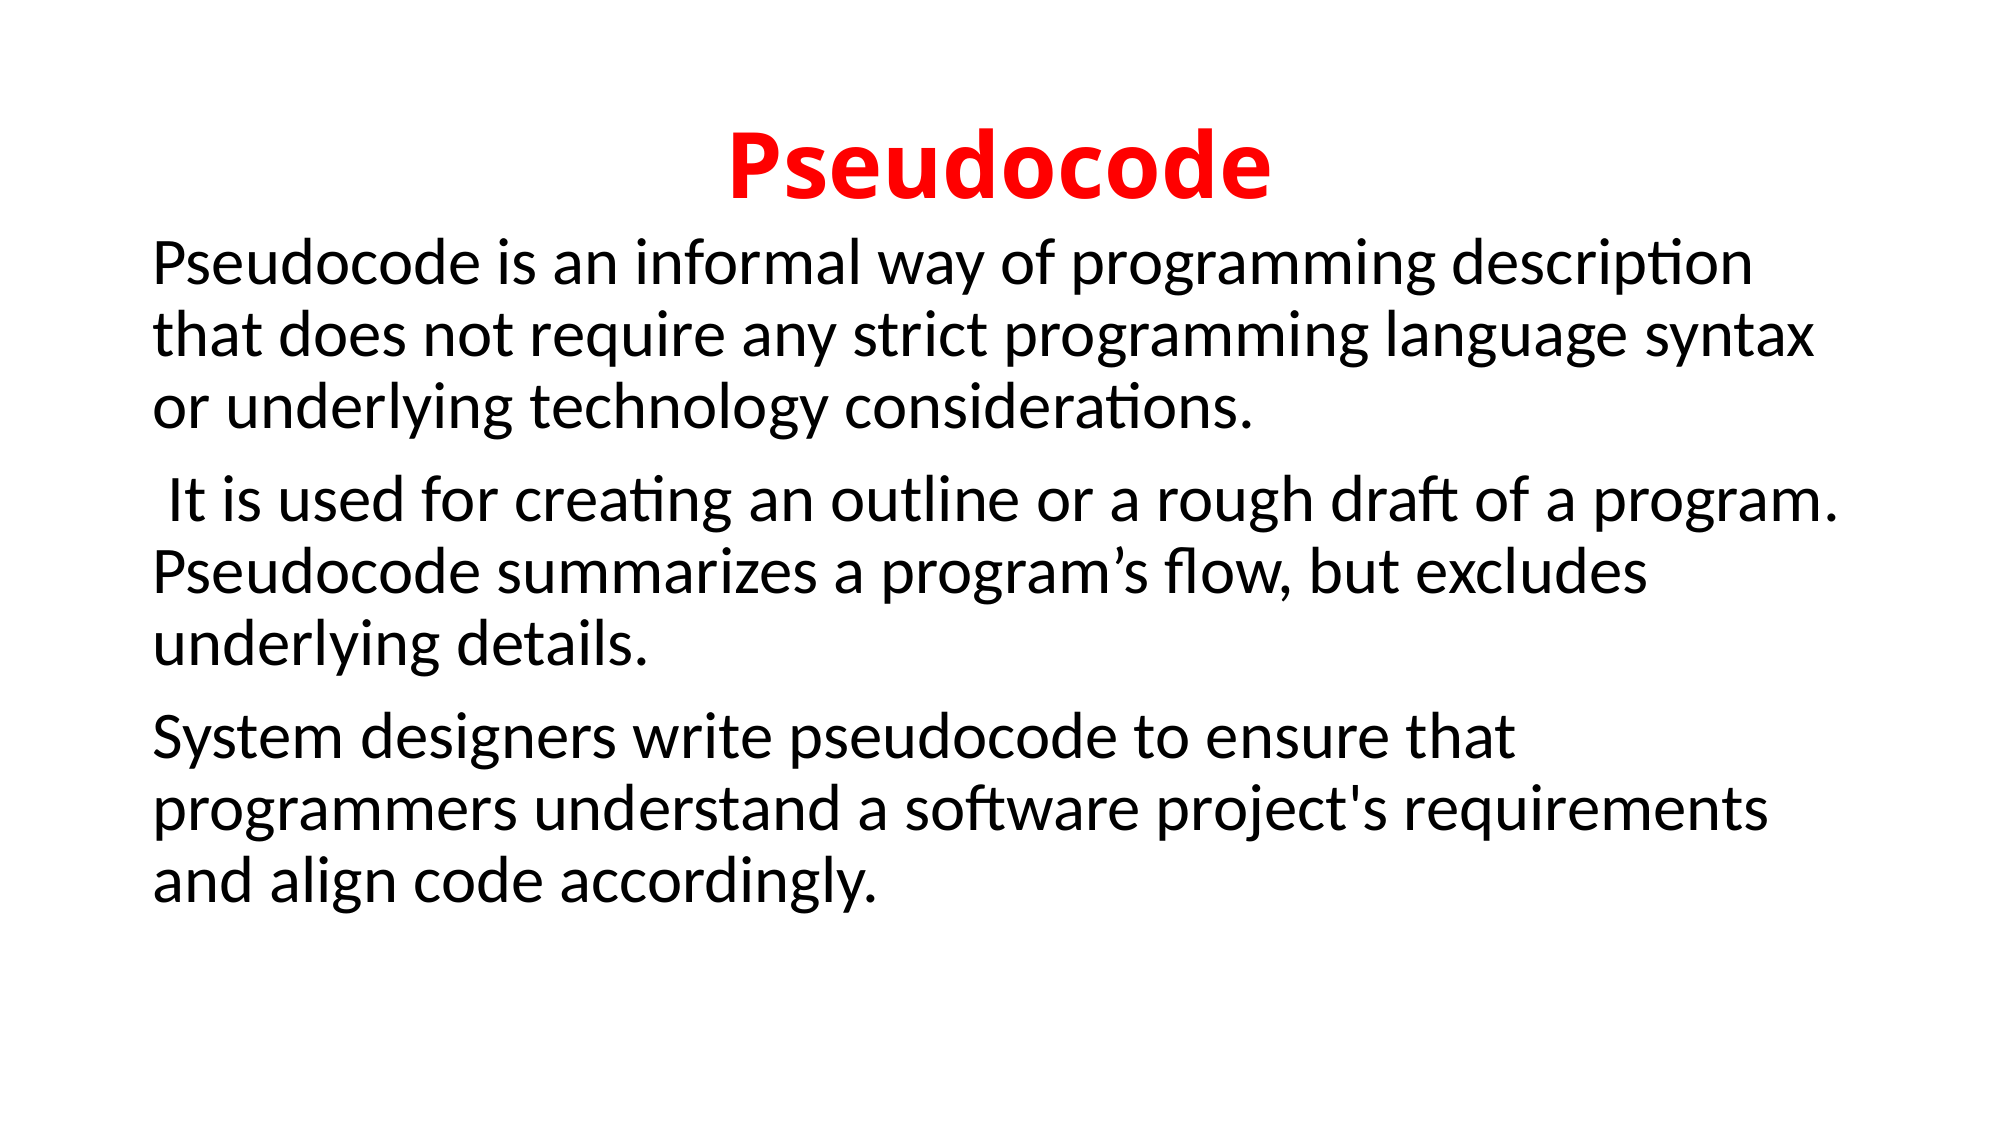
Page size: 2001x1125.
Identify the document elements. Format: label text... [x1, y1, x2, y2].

title Pseudocode [137, 59, 1863, 219]
list Pseudocode is an informal way of programming description that does not require any strict programming language syntax or underlying technology considerations. It is used for creating an outline or a rough draft of a program. Pseudocode summarizes a program’s flow, but excludes underlying details. System designers write pseudocode to ensure that programmers understand a software project's requirements and align code accordingly. [137, 219, 1863, 1014]
